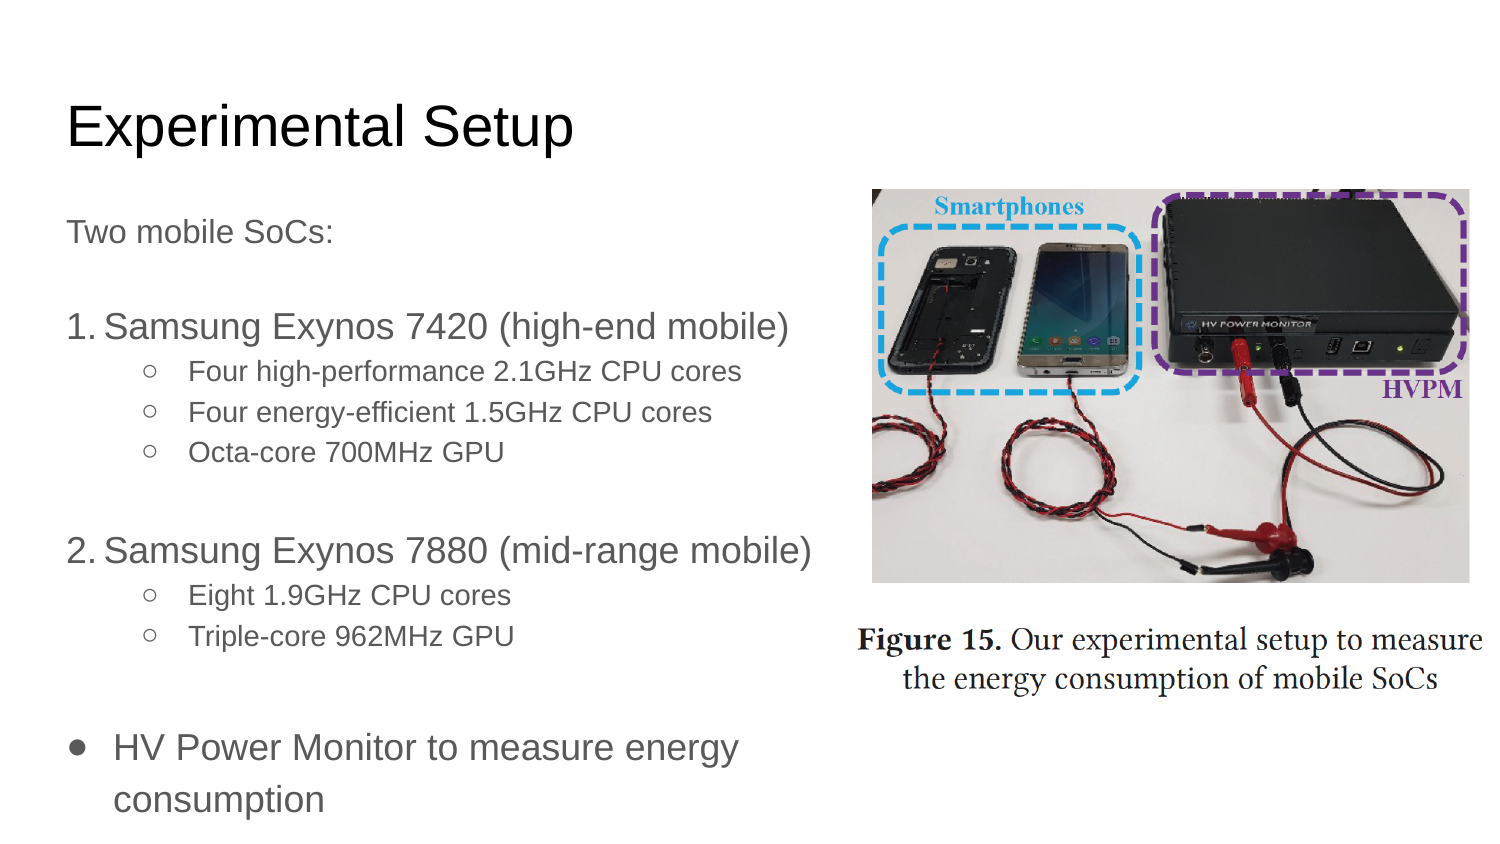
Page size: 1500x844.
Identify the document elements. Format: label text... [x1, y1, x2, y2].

picture [821, 166, 1500, 708]
list Two mobile SoCs: Samsung Exynos 7420 (high-end mobile) Four high-performance 2.1GHz CPU cores Four energy-efficient 1.5GHz CPU cores Octa-core 700MHz GPU Samsung Exynos 7880 (mid-range mobile) Eight 1.9GHz CPU cores Triple-core 962MHz GPU HV Power Monitor to measure energy consumption [51, 189, 834, 750]
title Experimental Setup [51, 72, 1449, 167]
